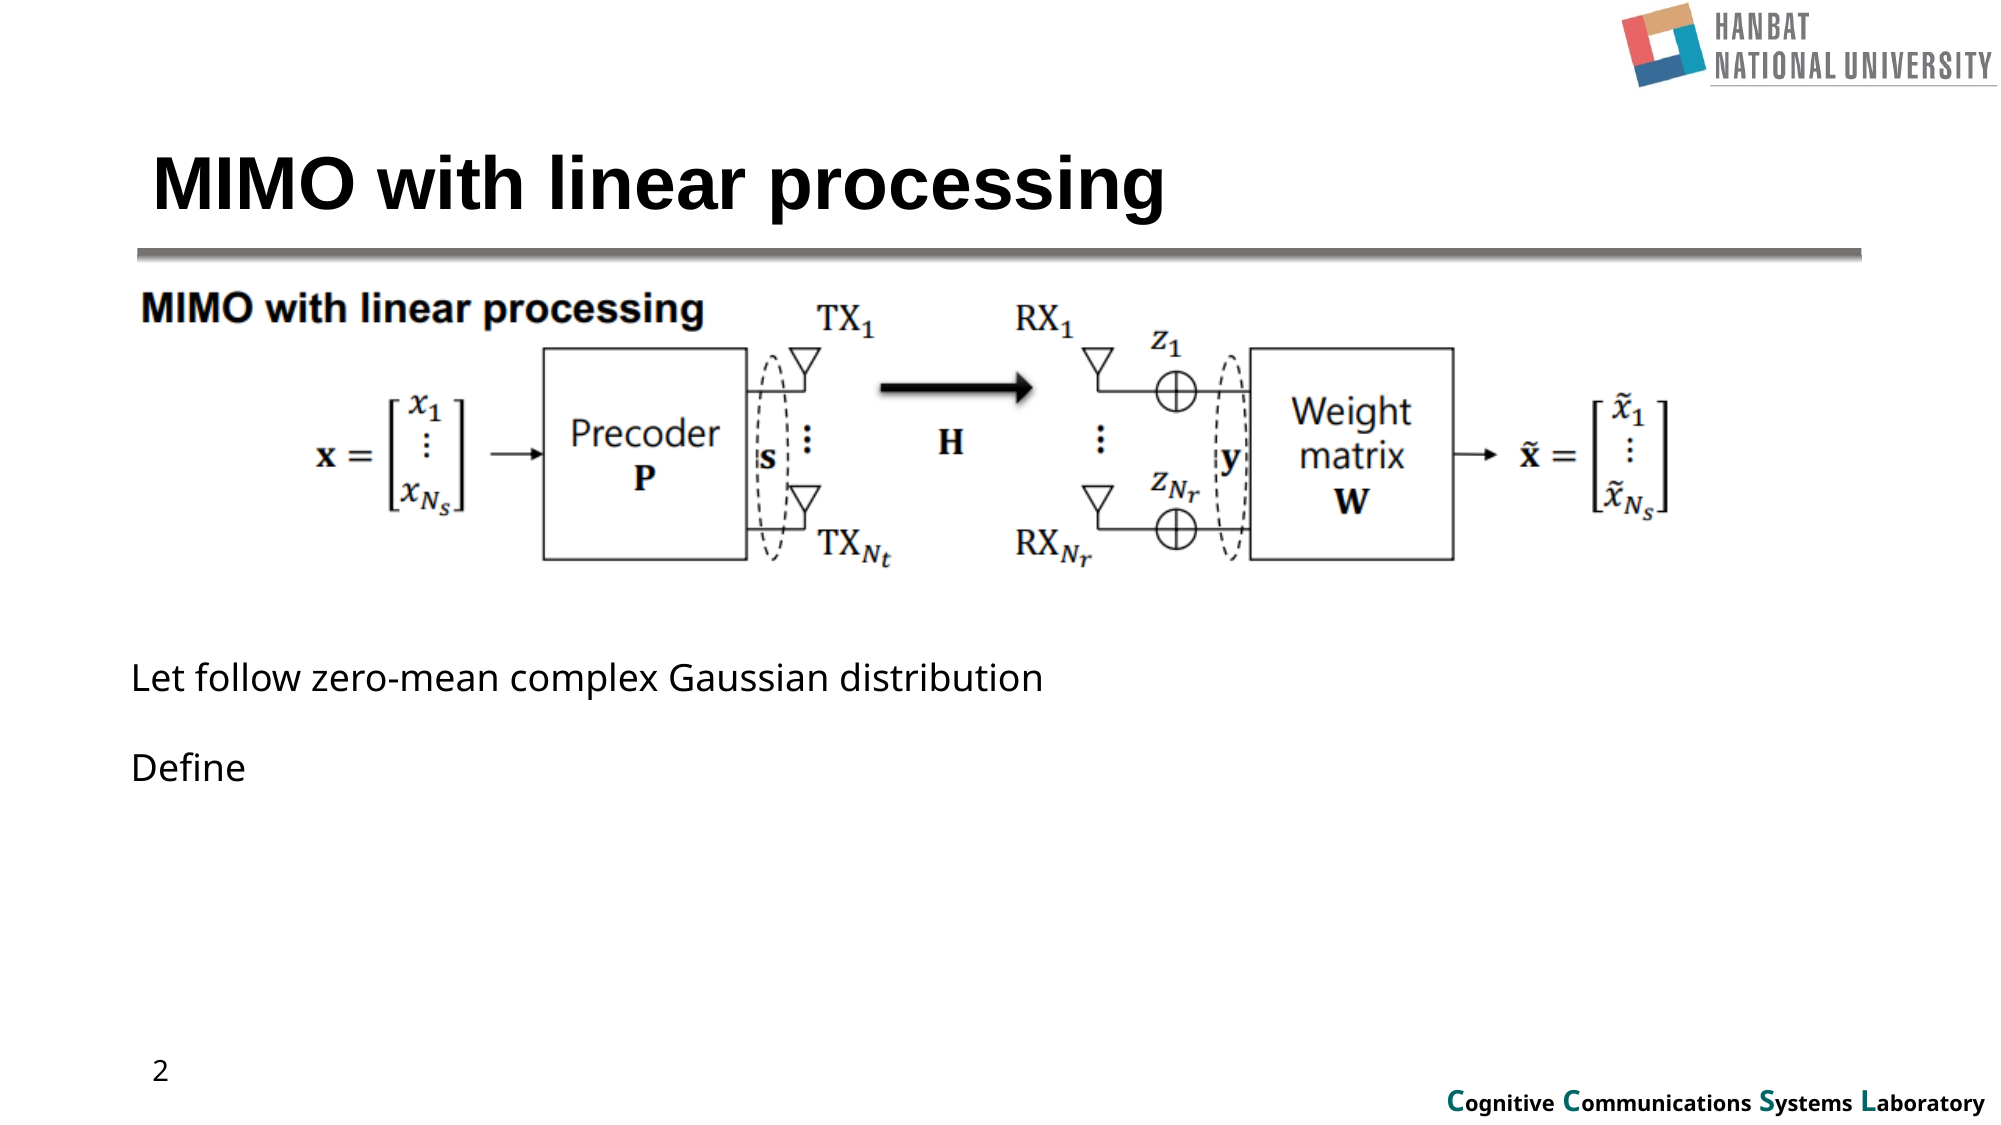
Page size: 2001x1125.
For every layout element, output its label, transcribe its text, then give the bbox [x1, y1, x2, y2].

title MIMO with linear processing [137, 129, 1863, 242]
picture [1621, 2, 1998, 90]
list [137, 288, 1774, 591]
slide_number 2 [137, 1042, 357, 1103]
